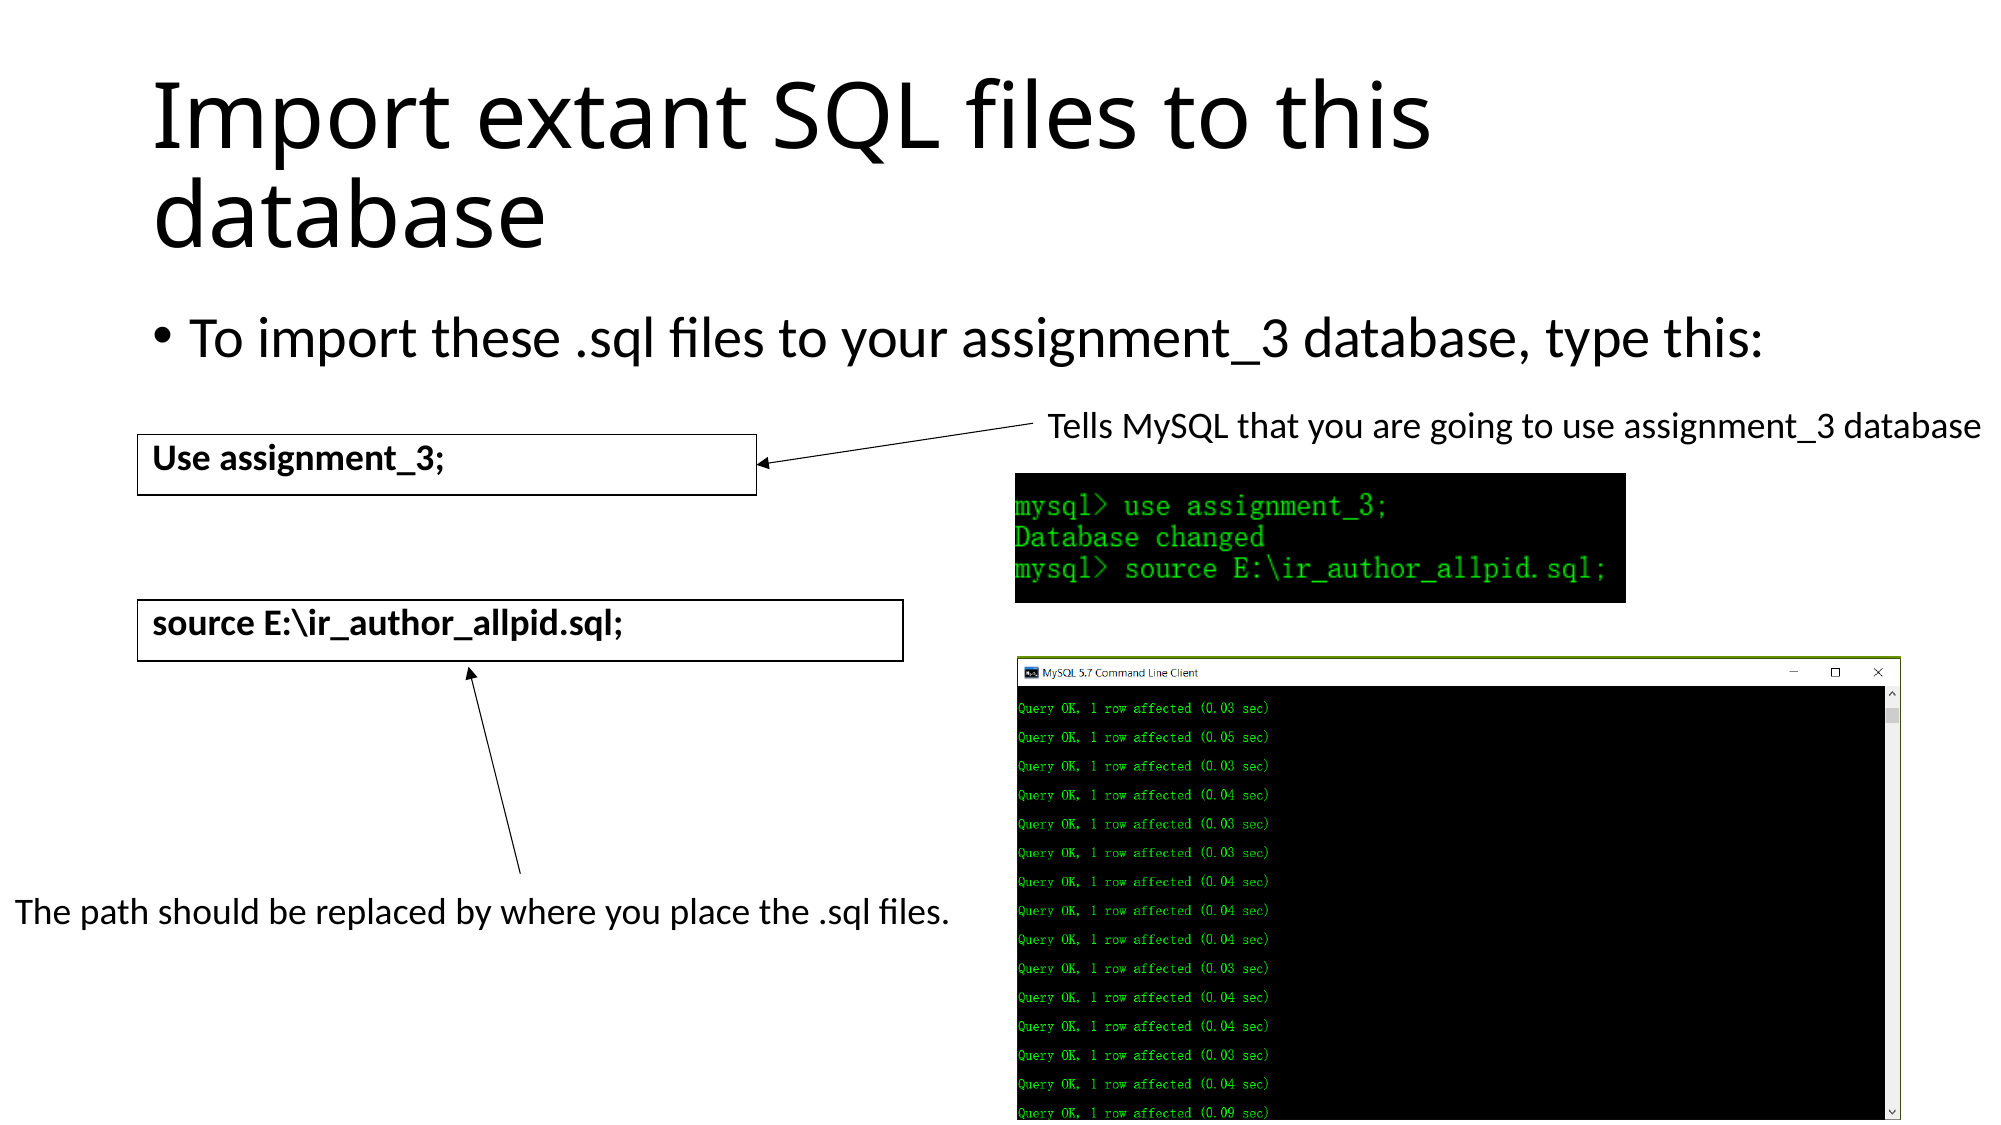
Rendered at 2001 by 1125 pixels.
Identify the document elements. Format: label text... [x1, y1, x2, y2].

text_box The path should be replaced by where you place the .sql files. [0, 879, 994, 940]
table_header source E:\ir_author_allpid.sql; [138, 601, 902, 660]
list To import these .sql files to your assignment_3 database, type this: [137, 299, 1863, 434]
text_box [756, 423, 1033, 465]
picture [1015, 473, 1626, 603]
picture [1017, 656, 1901, 1120]
list To import these .sql files to your assignment_3 database, type this: [137, 454, 1863, 1014]
title Import extant SQL files to this database [137, 59, 1863, 278]
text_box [468, 666, 521, 874]
table_header Use assignment_3; [138, 435, 756, 494]
text_box Tells MySQL that you are going to use assignment_3 database [1032, 393, 2000, 454]
